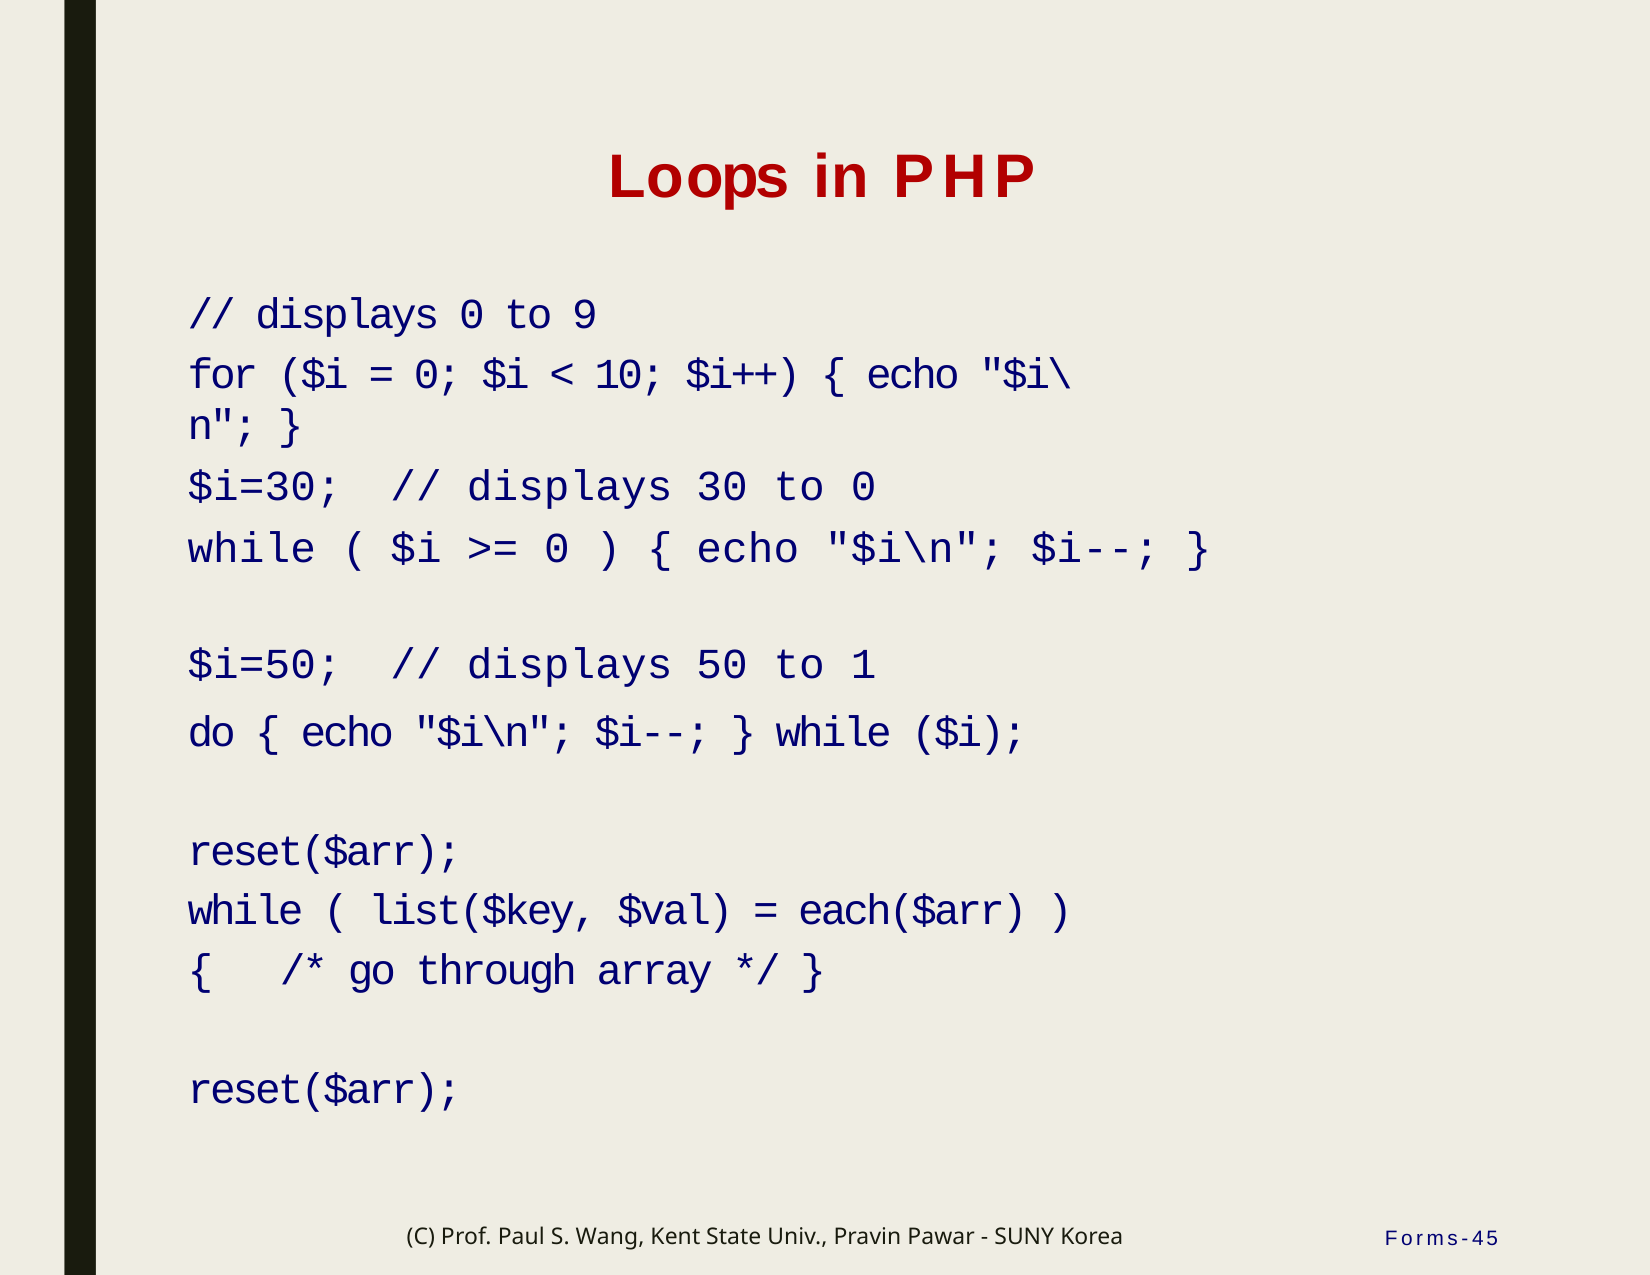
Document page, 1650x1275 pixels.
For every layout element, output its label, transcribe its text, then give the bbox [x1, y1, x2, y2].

table_cell >= 0 ) { displays [456, 527, 685, 708]
table_header // [379, 465, 456, 527]
table_cell while ( $i=50; [183, 527, 379, 708]
title Loops in PHP [185, 127, 1485, 404]
slide_number Forms-45 [1281, 1199, 1498, 1275]
table_cell $i // [379, 527, 456, 708]
table_cell echo "$i\n"; $i--; } 50 to 1 [685, 527, 1212, 708]
footer (C) Prof. Paul S. Wang, Kent State Univ., Pravin Pawar - SUNY Korea [391, 1199, 1242, 1275]
text_box do { echo "$i\n"; $i--; } while ($i); reset($arr); while ( list($key, $val) = each($arr) ) { /* go through array */ } reset($arr); [185, 703, 1215, 1117]
table_header $i=30; [183, 465, 379, 527]
text_box // displays 0 to 9 for ($i = 0; $i < 10; $i++) { echo "$i\n"; } [185, 286, 1184, 402]
table_header displays [456, 465, 685, 527]
table_header 30 to 0 [685, 465, 1212, 527]
